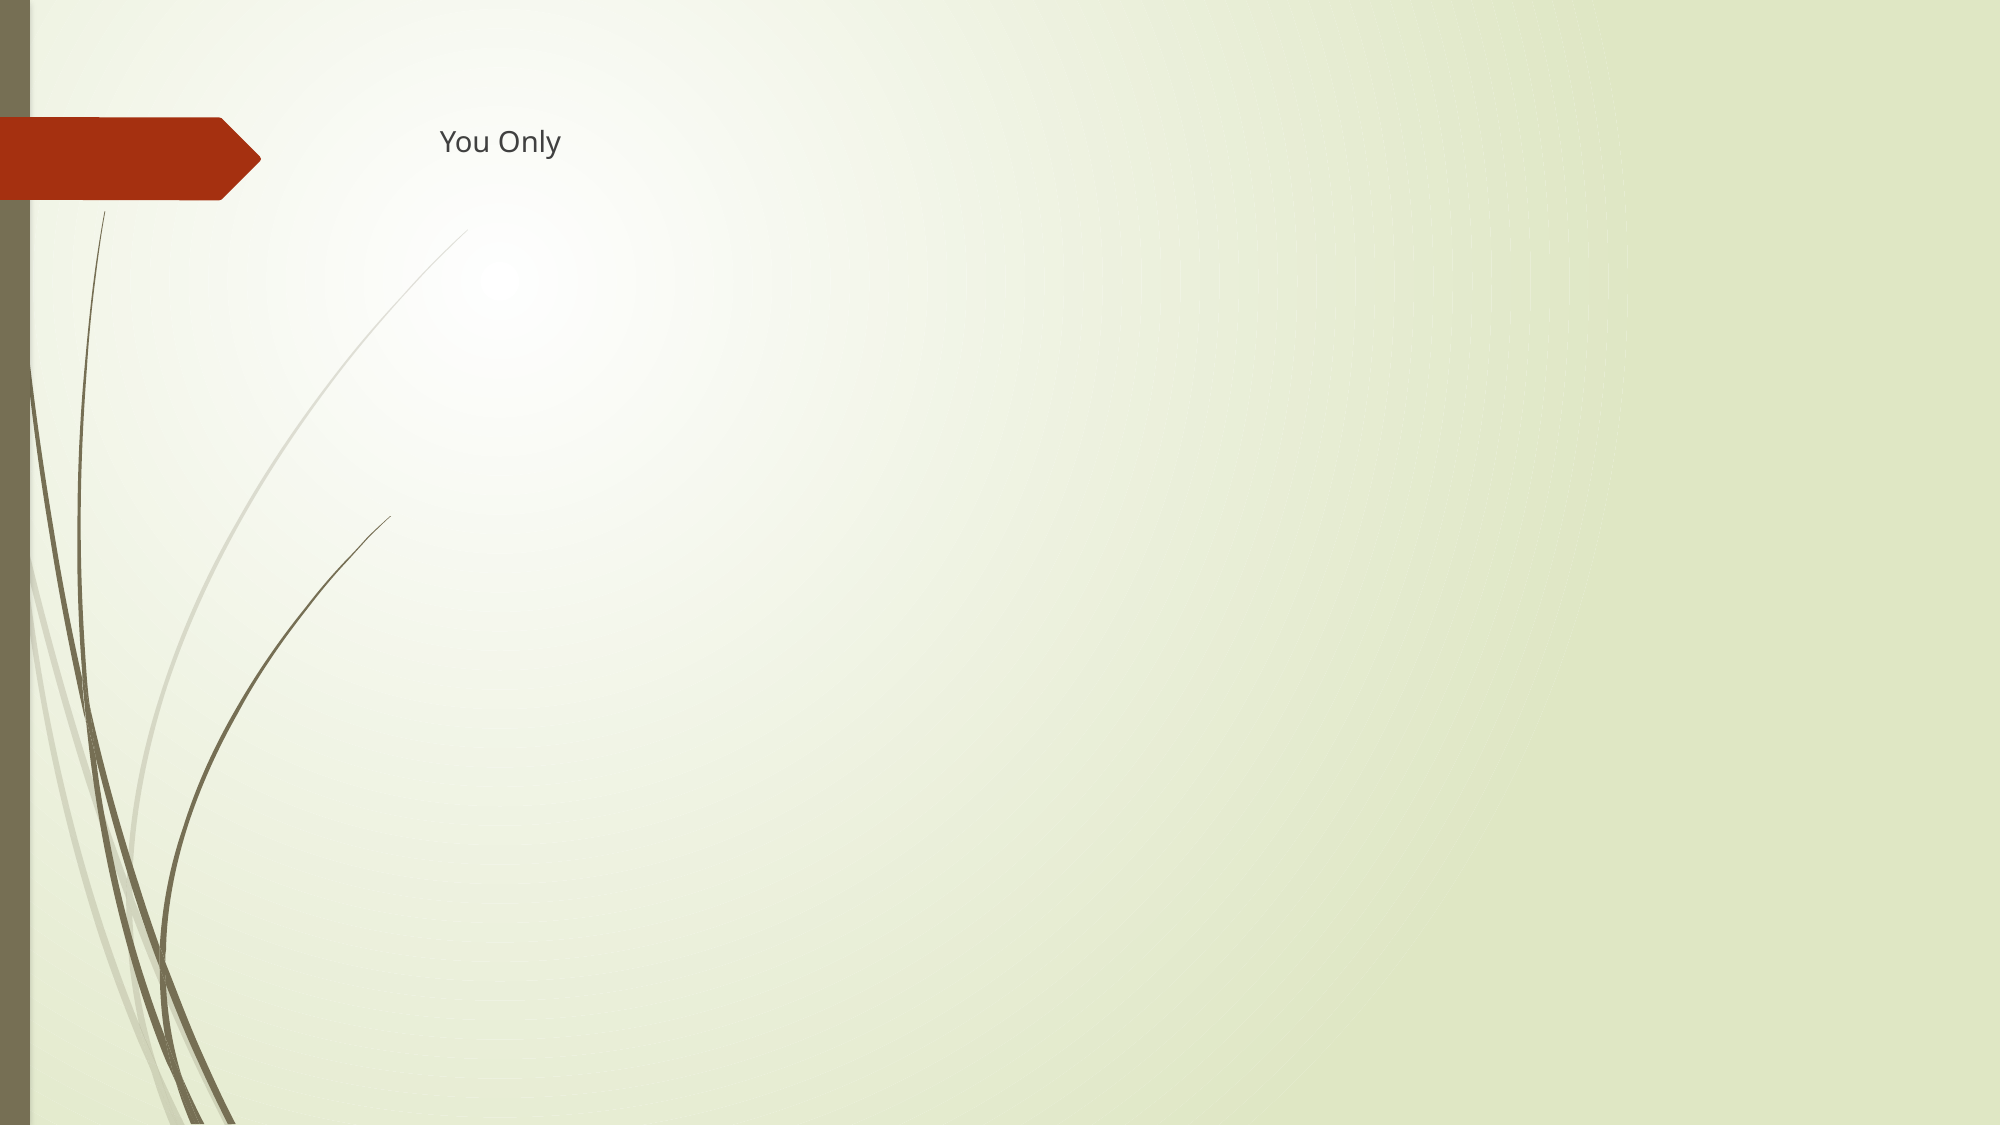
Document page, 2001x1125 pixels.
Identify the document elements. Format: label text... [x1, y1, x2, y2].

list You Only [424, 115, 1000, 962]
